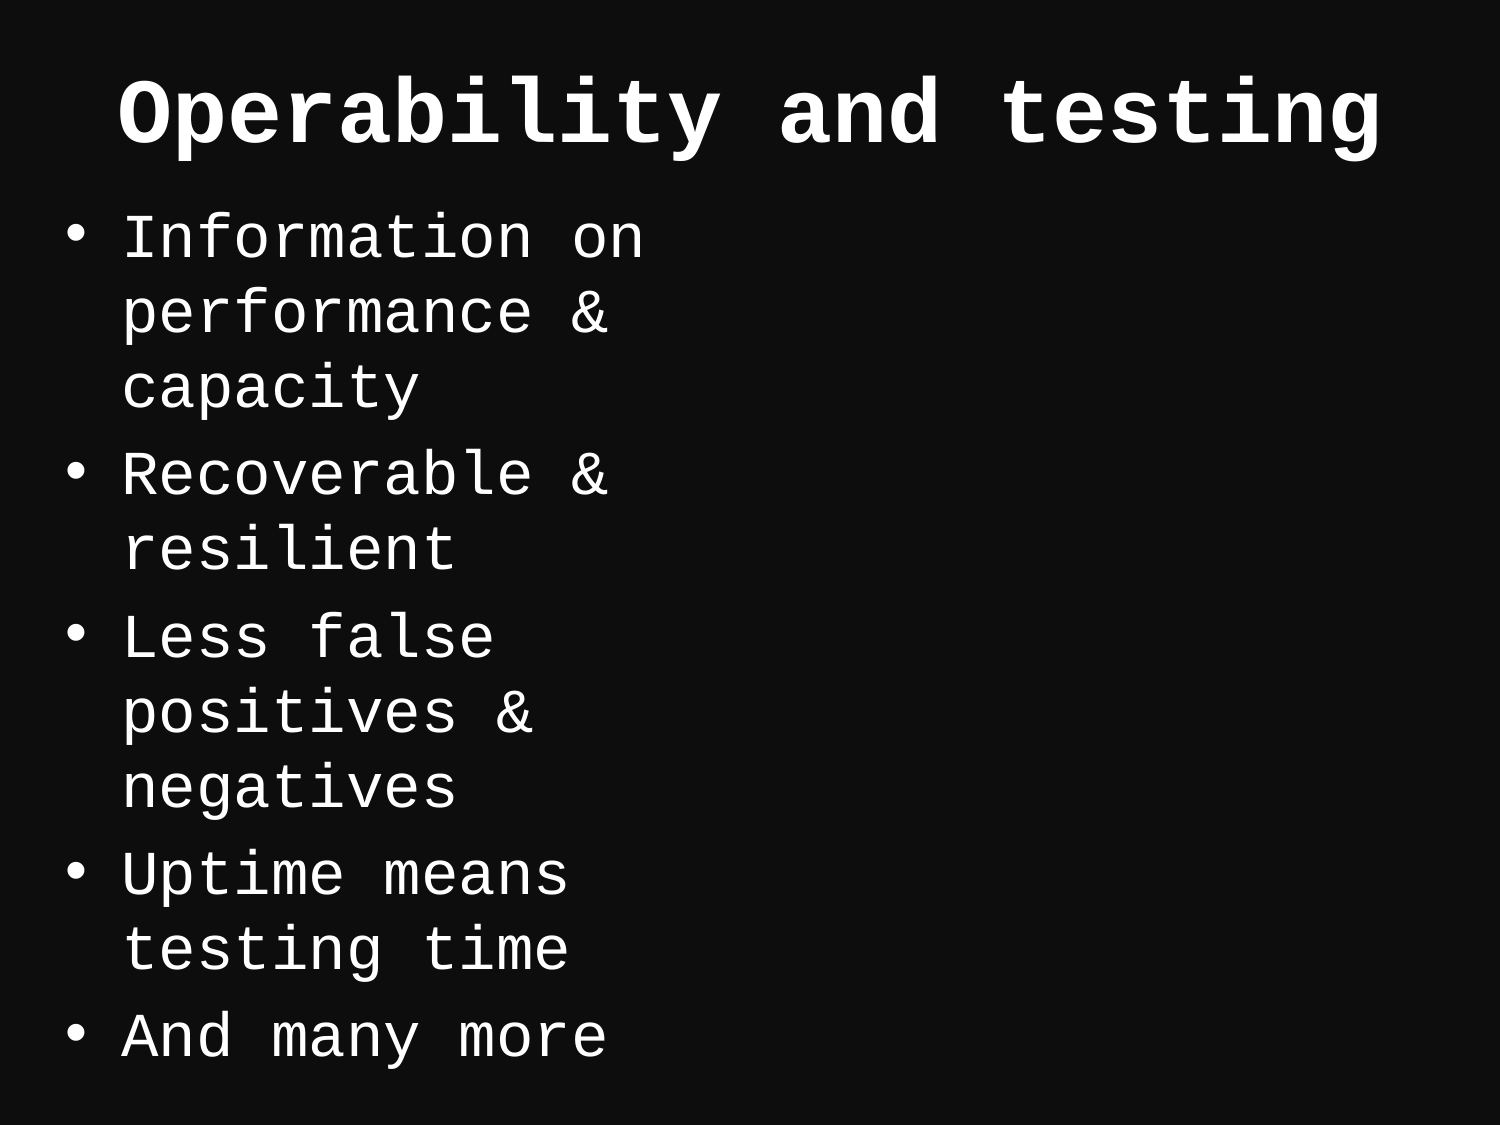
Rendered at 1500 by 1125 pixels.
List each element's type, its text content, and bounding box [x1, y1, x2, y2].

title Operability and testing [50, 12, 1450, 200]
list Information on performance & capacity Recoverable & resilient Less false positives & negatives Uptime means testing time And many more [50, 187, 763, 1086]
